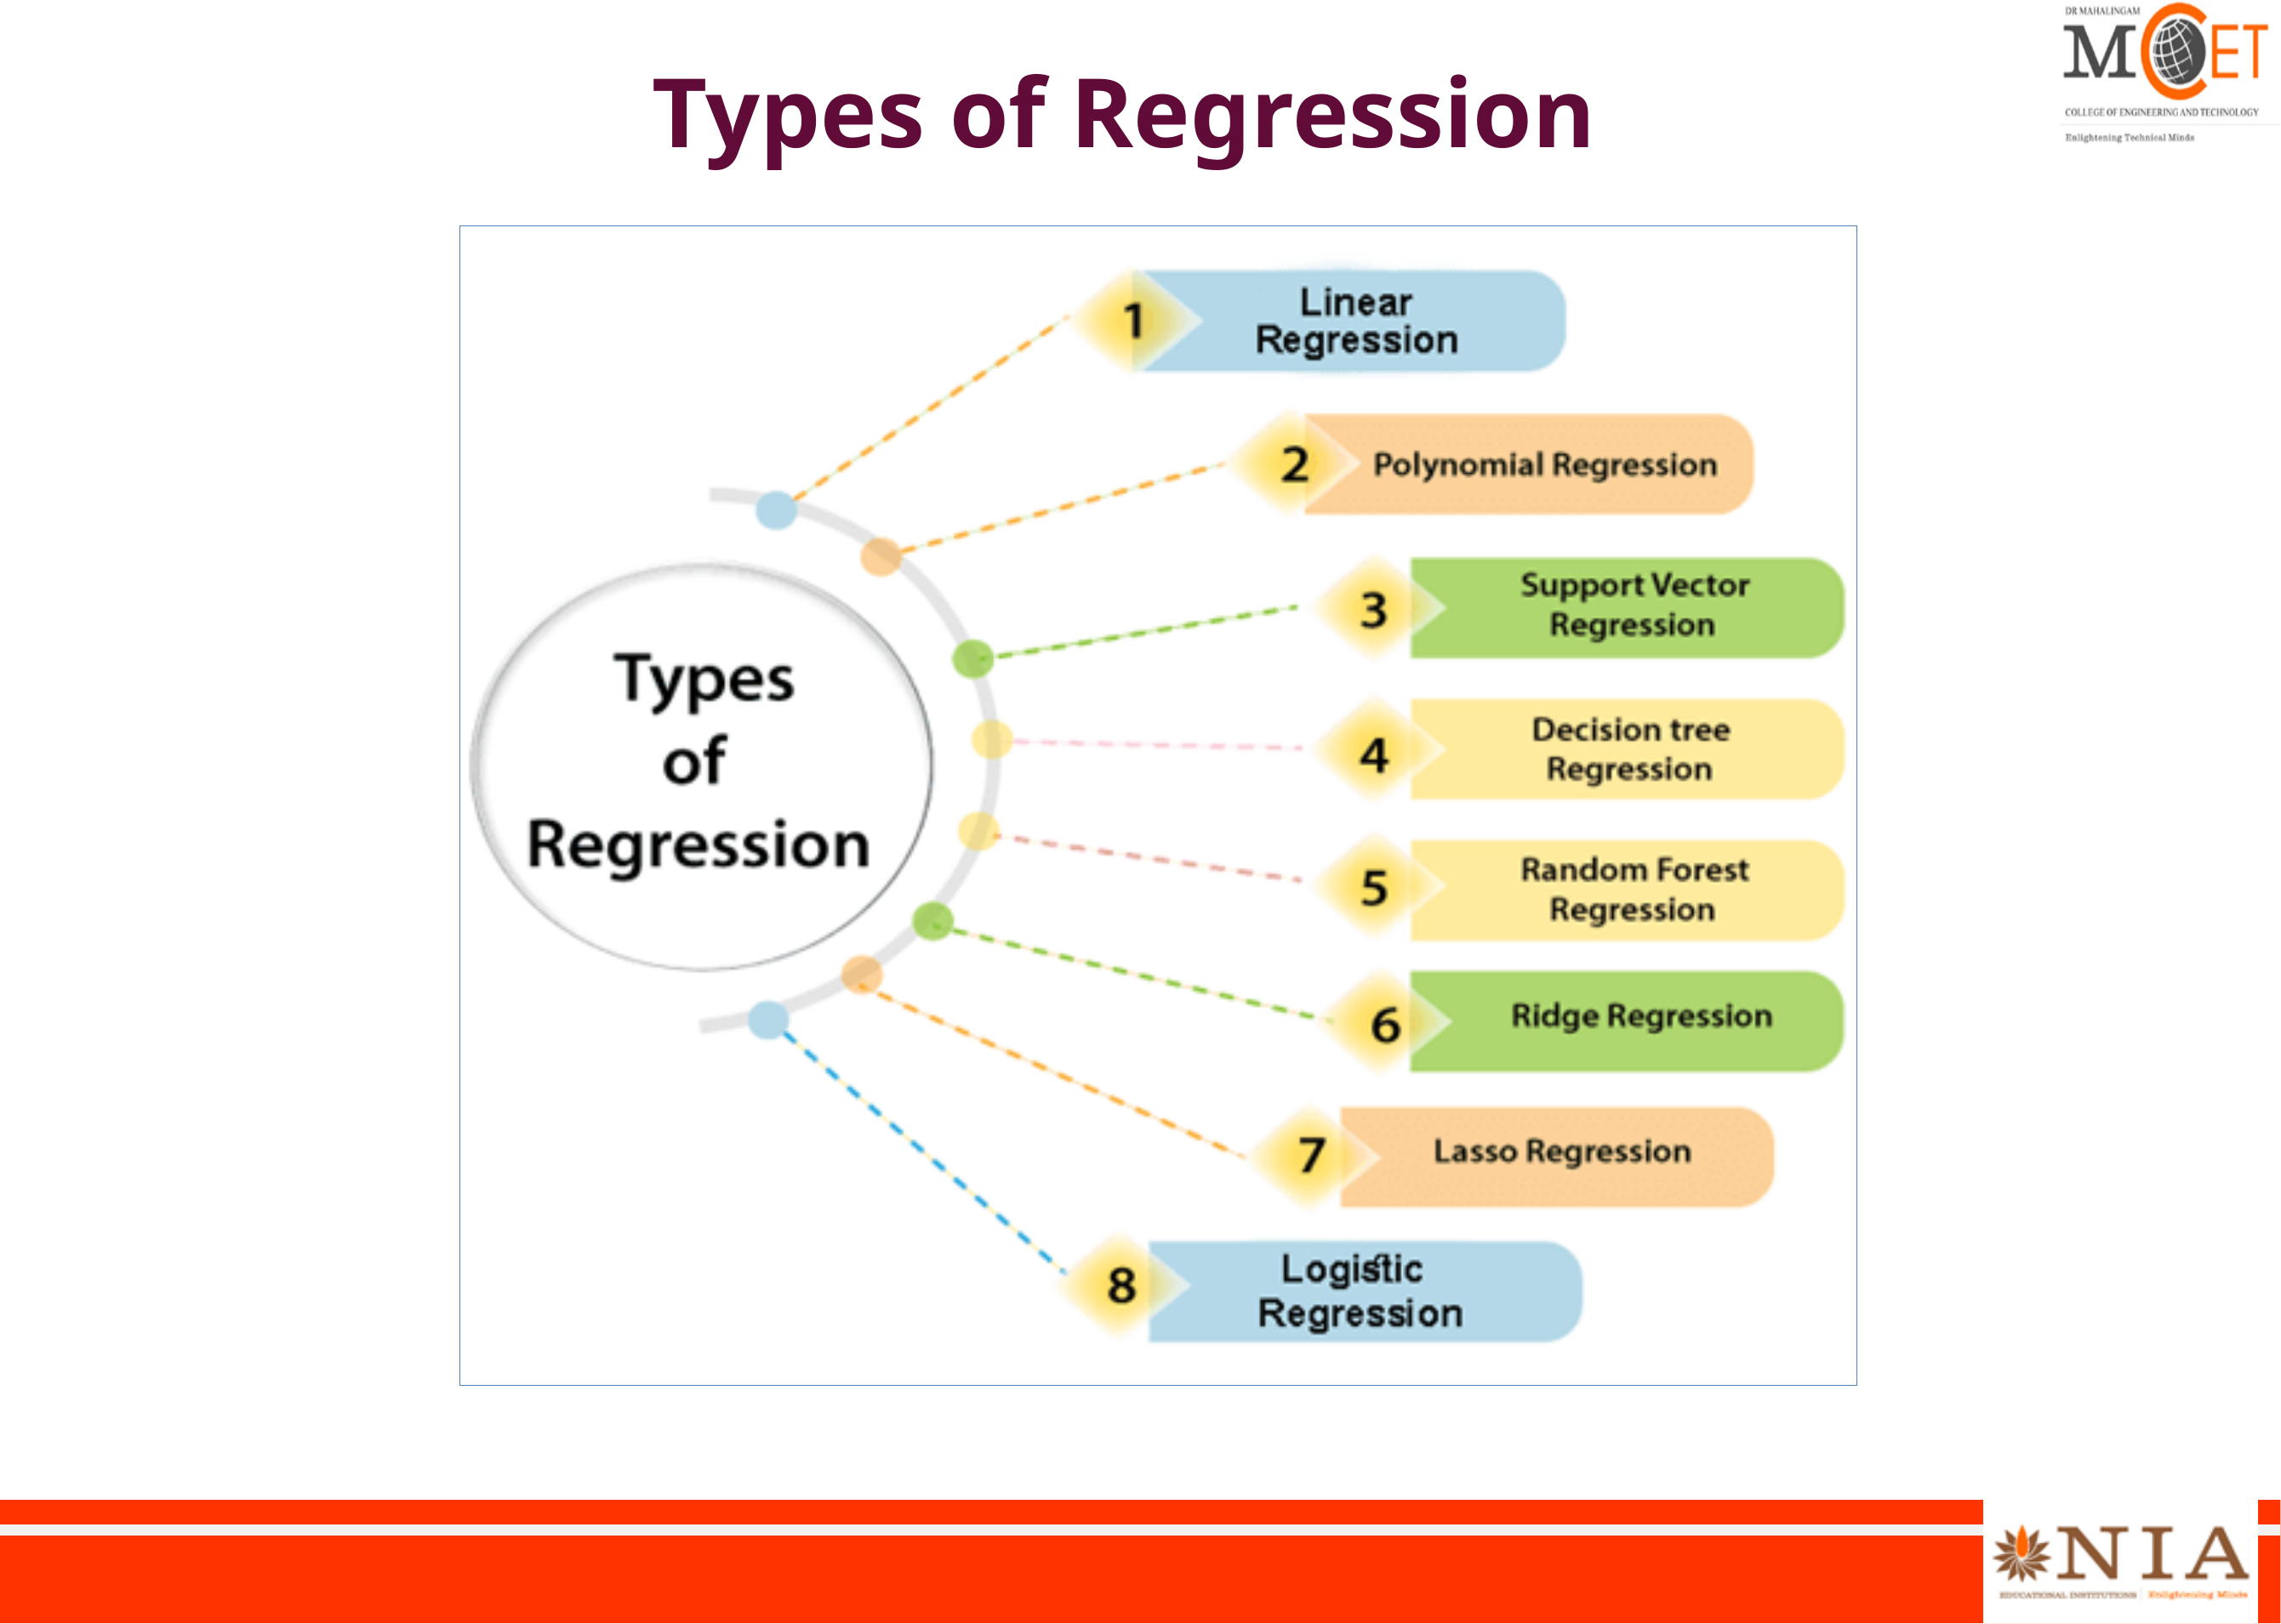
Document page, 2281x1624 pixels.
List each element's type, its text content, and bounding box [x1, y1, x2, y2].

title Types of Regression [98, 35, 2151, 185]
picture [2060, 1, 2281, 145]
picture [1983, 1499, 2258, 1623]
picture [459, 225, 1857, 1387]
